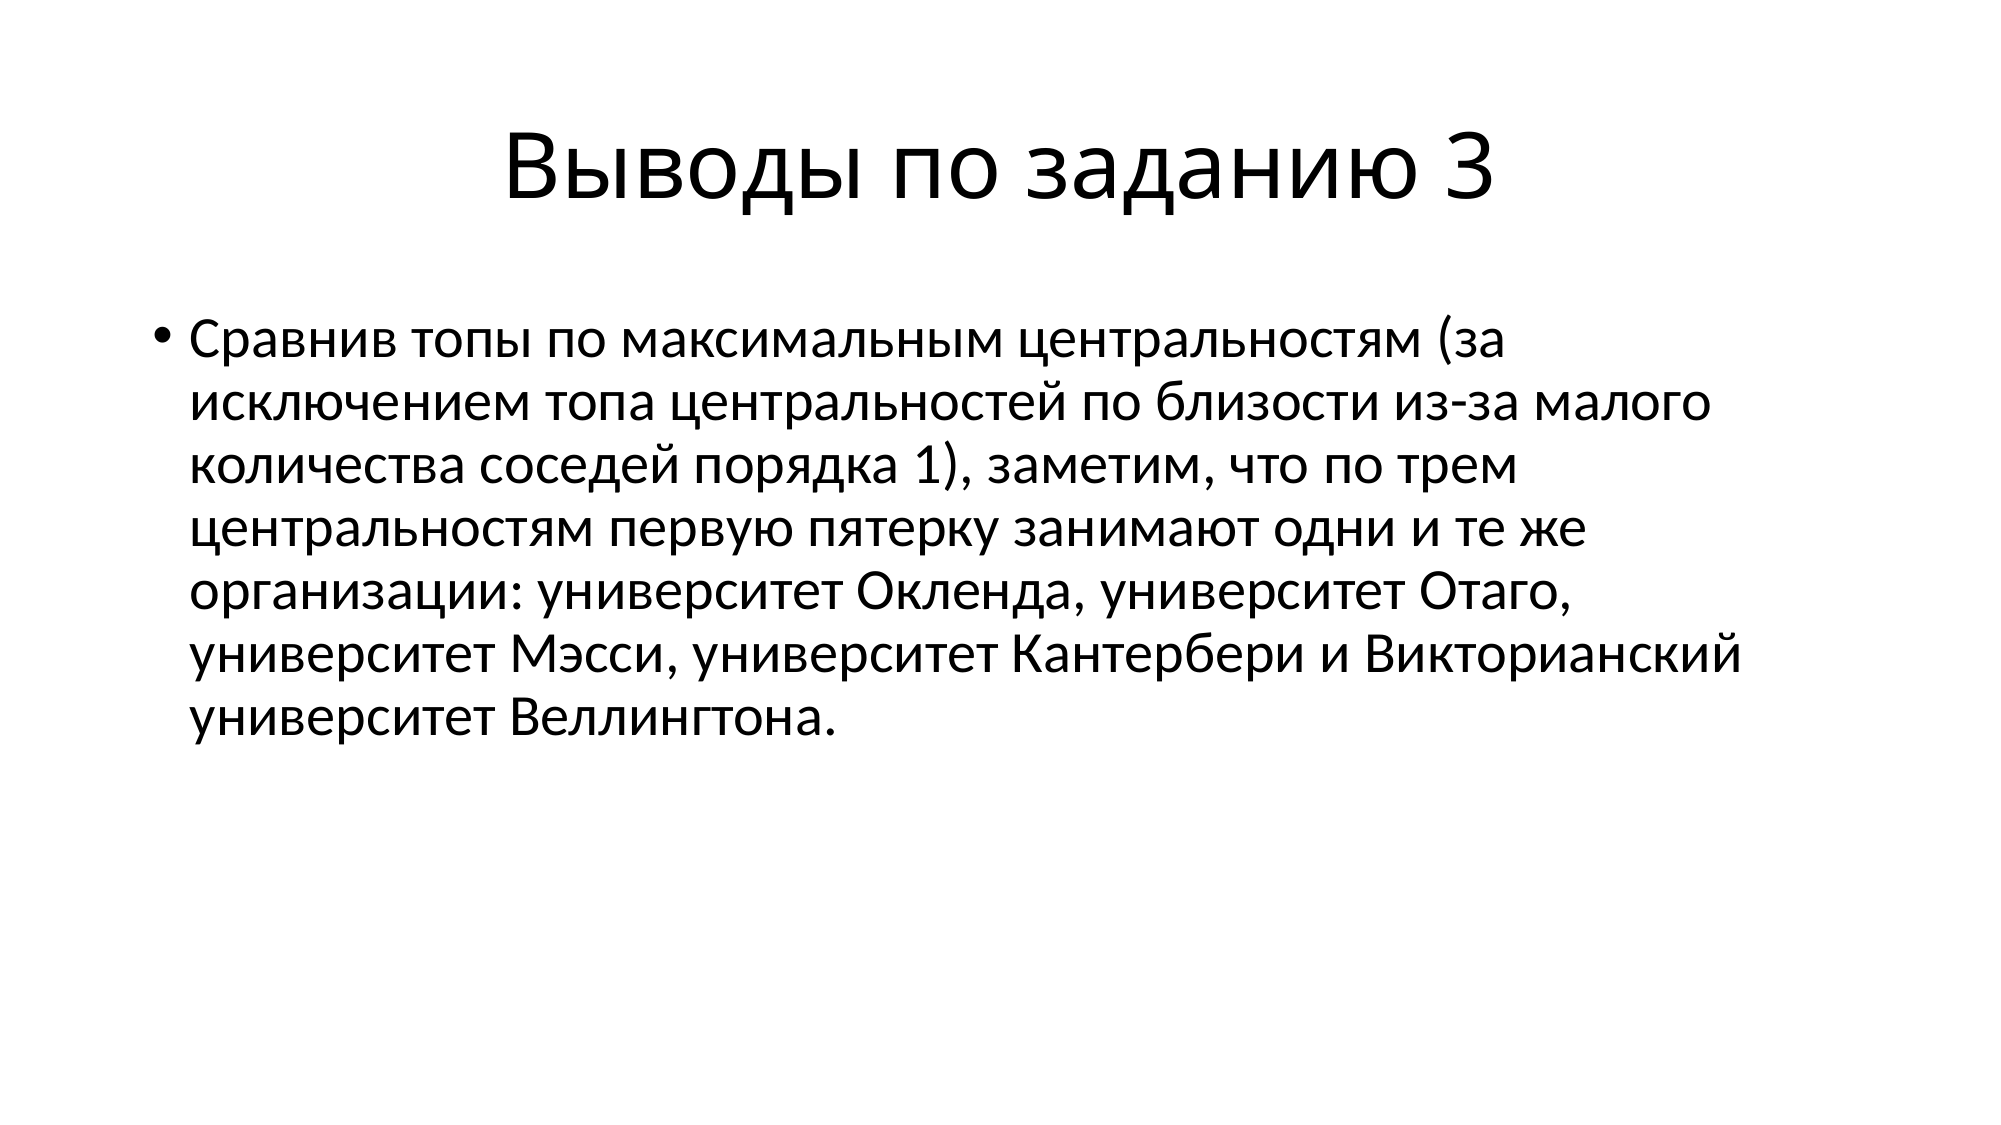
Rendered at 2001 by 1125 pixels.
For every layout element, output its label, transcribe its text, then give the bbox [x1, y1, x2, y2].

list Сравнив топы по максимальным центральностям (за исключением топа центральностей по близости из-за малого количества соседей порядка 1), заметим, что по трем центральностям первую пятерку занимают одни и те же организации: университет Окленда, университет Отаго, университет Мэсси, университет Кантербери и Викторианский университет Веллингтона. [137, 299, 1863, 1014]
title Выводы по заданию 3 [137, 59, 1863, 278]
